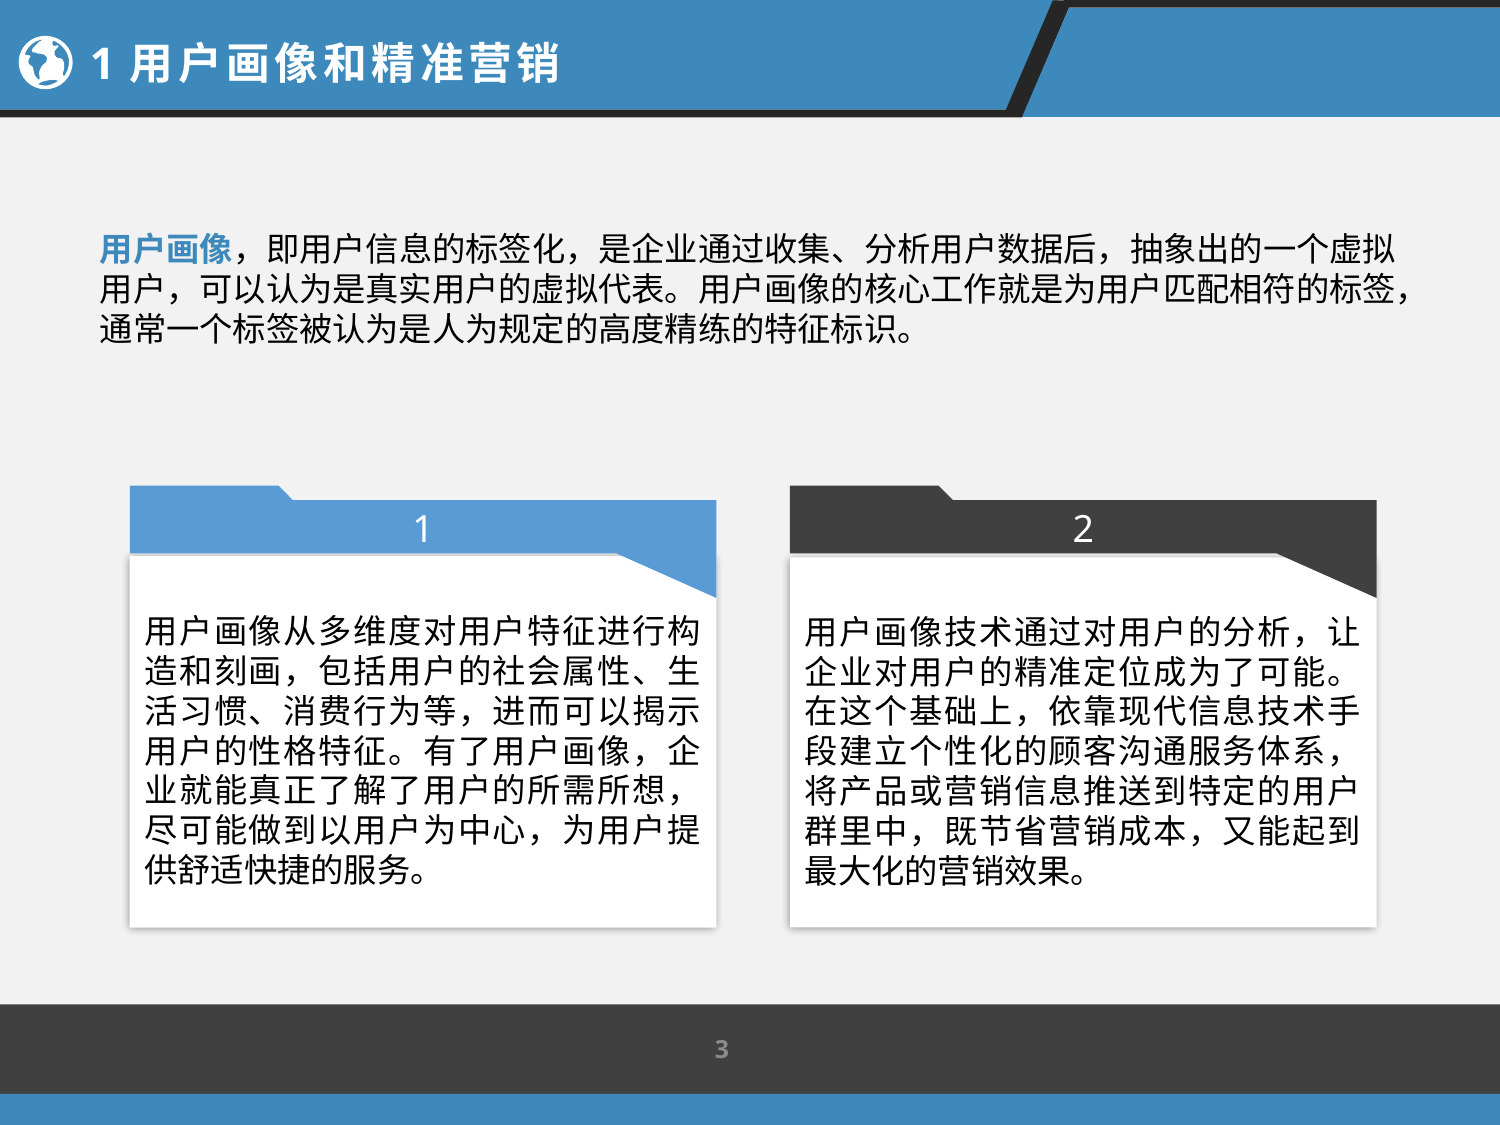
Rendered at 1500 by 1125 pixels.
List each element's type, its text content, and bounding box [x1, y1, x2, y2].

text_box 用户画像从多维度对用户特征进行构造和刻画，包括用户的社会属性、生活习惯、消费行为等，进而可以揭示用户的性格特征。有了用户画像，企业就能真正了解了用户的所需所想，尽可能做到以用户为中心，为用户提供舒适快捷的服务。 [129, 555, 717, 928]
text_box [0, 1093, 1500, 1125]
text_box 3 [394, 1020, 745, 1081]
text_box 2 [789, 485, 1377, 598]
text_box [0, 0, 1500, 118]
text_box 用户画像，即用户信息的标签化，是企业通过收集、分析用户数据后，抽象出的一个虚拟用户，可以认为是真实用户的虚拟代表。用户画像的核心工作就是为用户匹配相符的标签，通常一个标签被认为是人为规定的高度精练的特征标识。 [85, 221, 1412, 356]
text_box 用户画像技术通过对用户的分析，让企业对用户的精准定位成为了可能。在这个基础上，依靠现代信息技术手段建立个性化的顾客沟通服务体系，将产品或营销信息推送到特定的用户群里中，既节省营销成本，又能起到最大化的营销效果。 [790, 557, 1377, 928]
text_box 1 [129, 485, 717, 598]
text_box [0, 1003, 1500, 1093]
